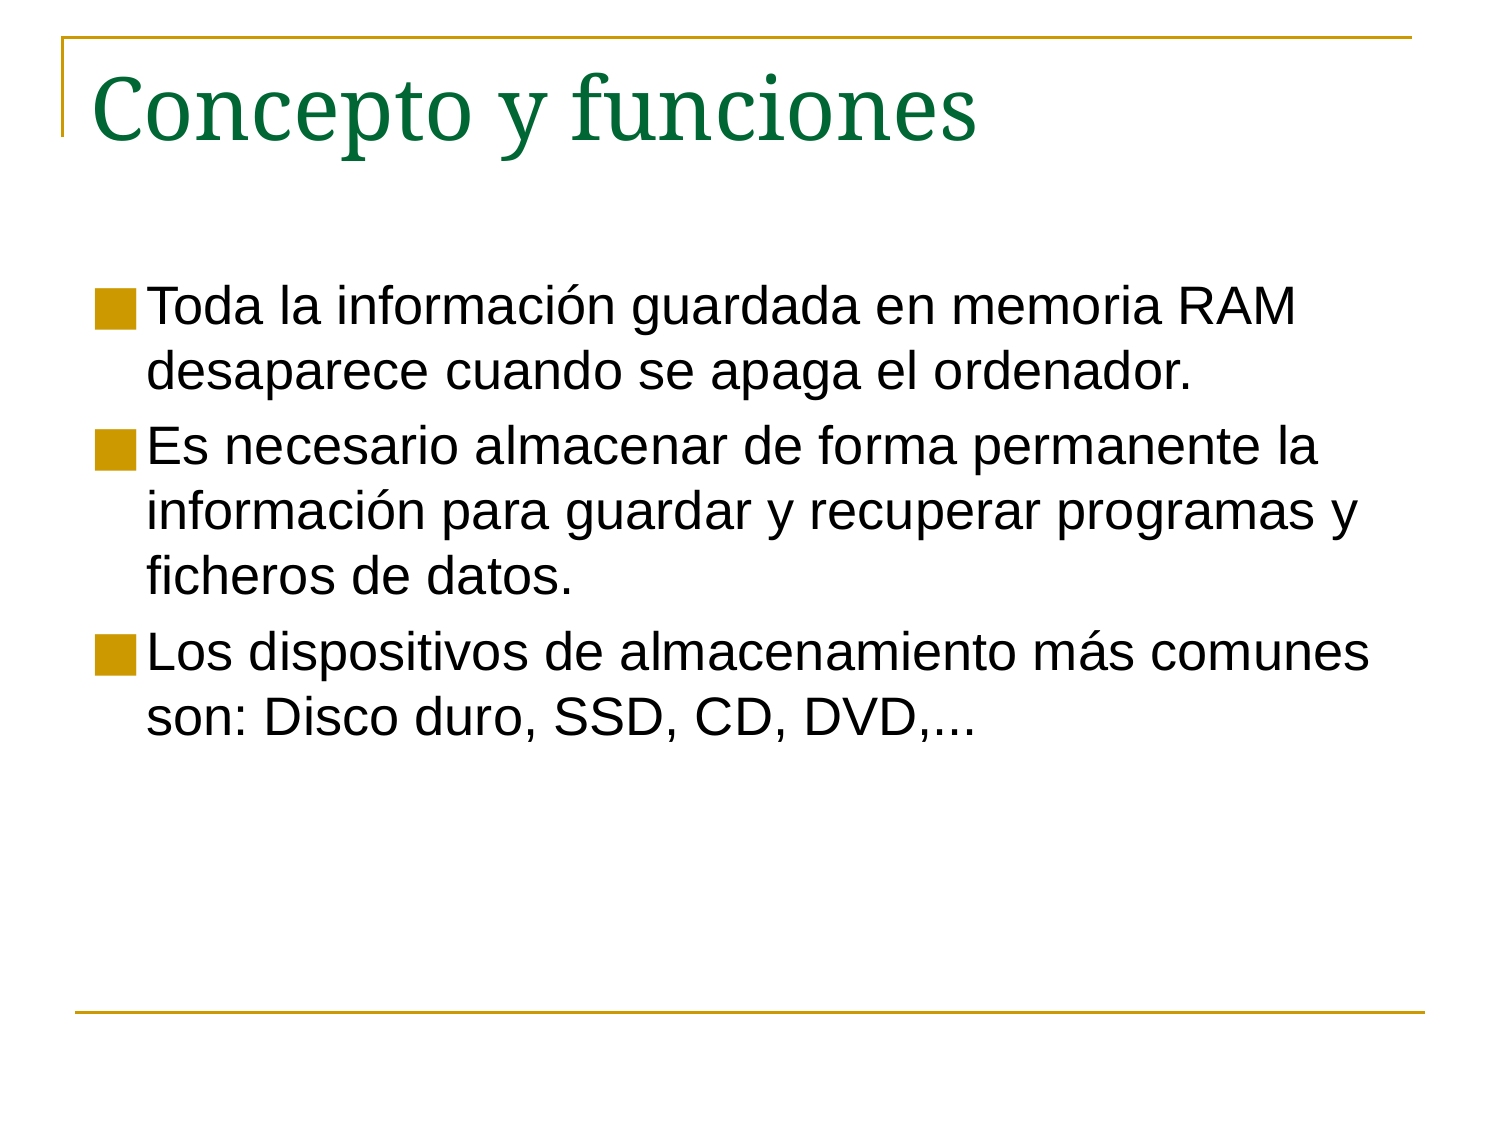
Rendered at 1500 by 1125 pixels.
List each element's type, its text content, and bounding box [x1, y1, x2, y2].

list Toda la información guardada en memoria RAM desaparece cuando se apaga el ordenador. Es necesario almacenar de forma permanente la información para guardar y recuperar programas y ficheros de datos. Los dispositivos de almacenamiento más comunes son: Disco duro, SSD, CD, DVD,... [75, 262, 1425, 1006]
title Concepto y funciones [75, 45, 1425, 233]
